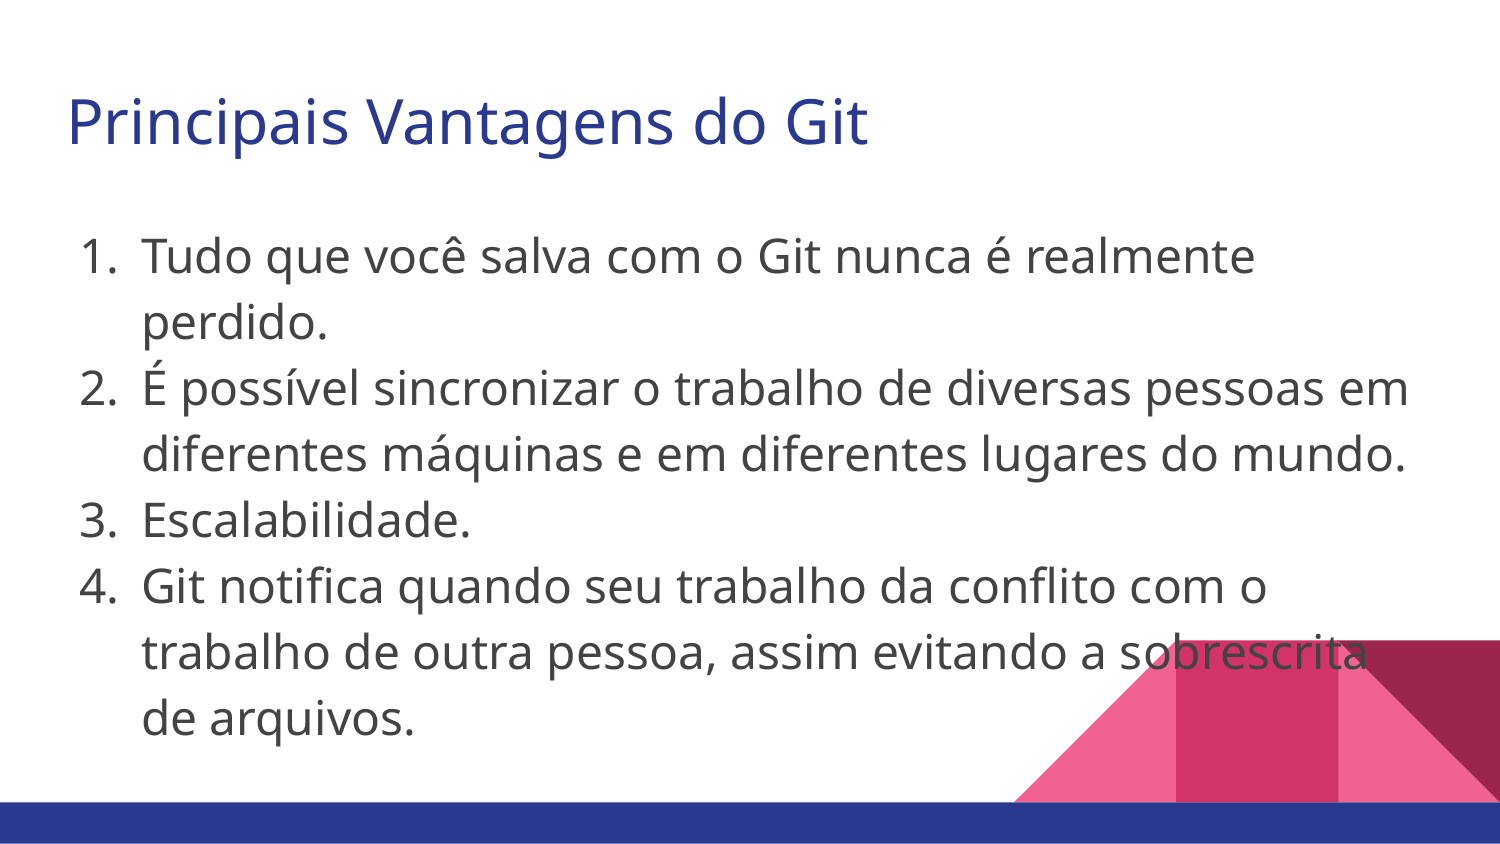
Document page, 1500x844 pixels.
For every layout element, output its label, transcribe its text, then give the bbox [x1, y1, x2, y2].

list Tudo que você salva com o Git nunca é realmente perdido. É possível sincronizar o trabalho de diversas pessoas em diferentes máquinas e em diferentes lugares do mundo. Escalabilidade. Git notifica quando seu trabalho da conflito com o trabalho de outra pessoa, assim evitando a sobrescrita de arquivos. [51, 201, 1449, 750]
title Principais Vantagens do Git [51, 67, 1449, 167]
